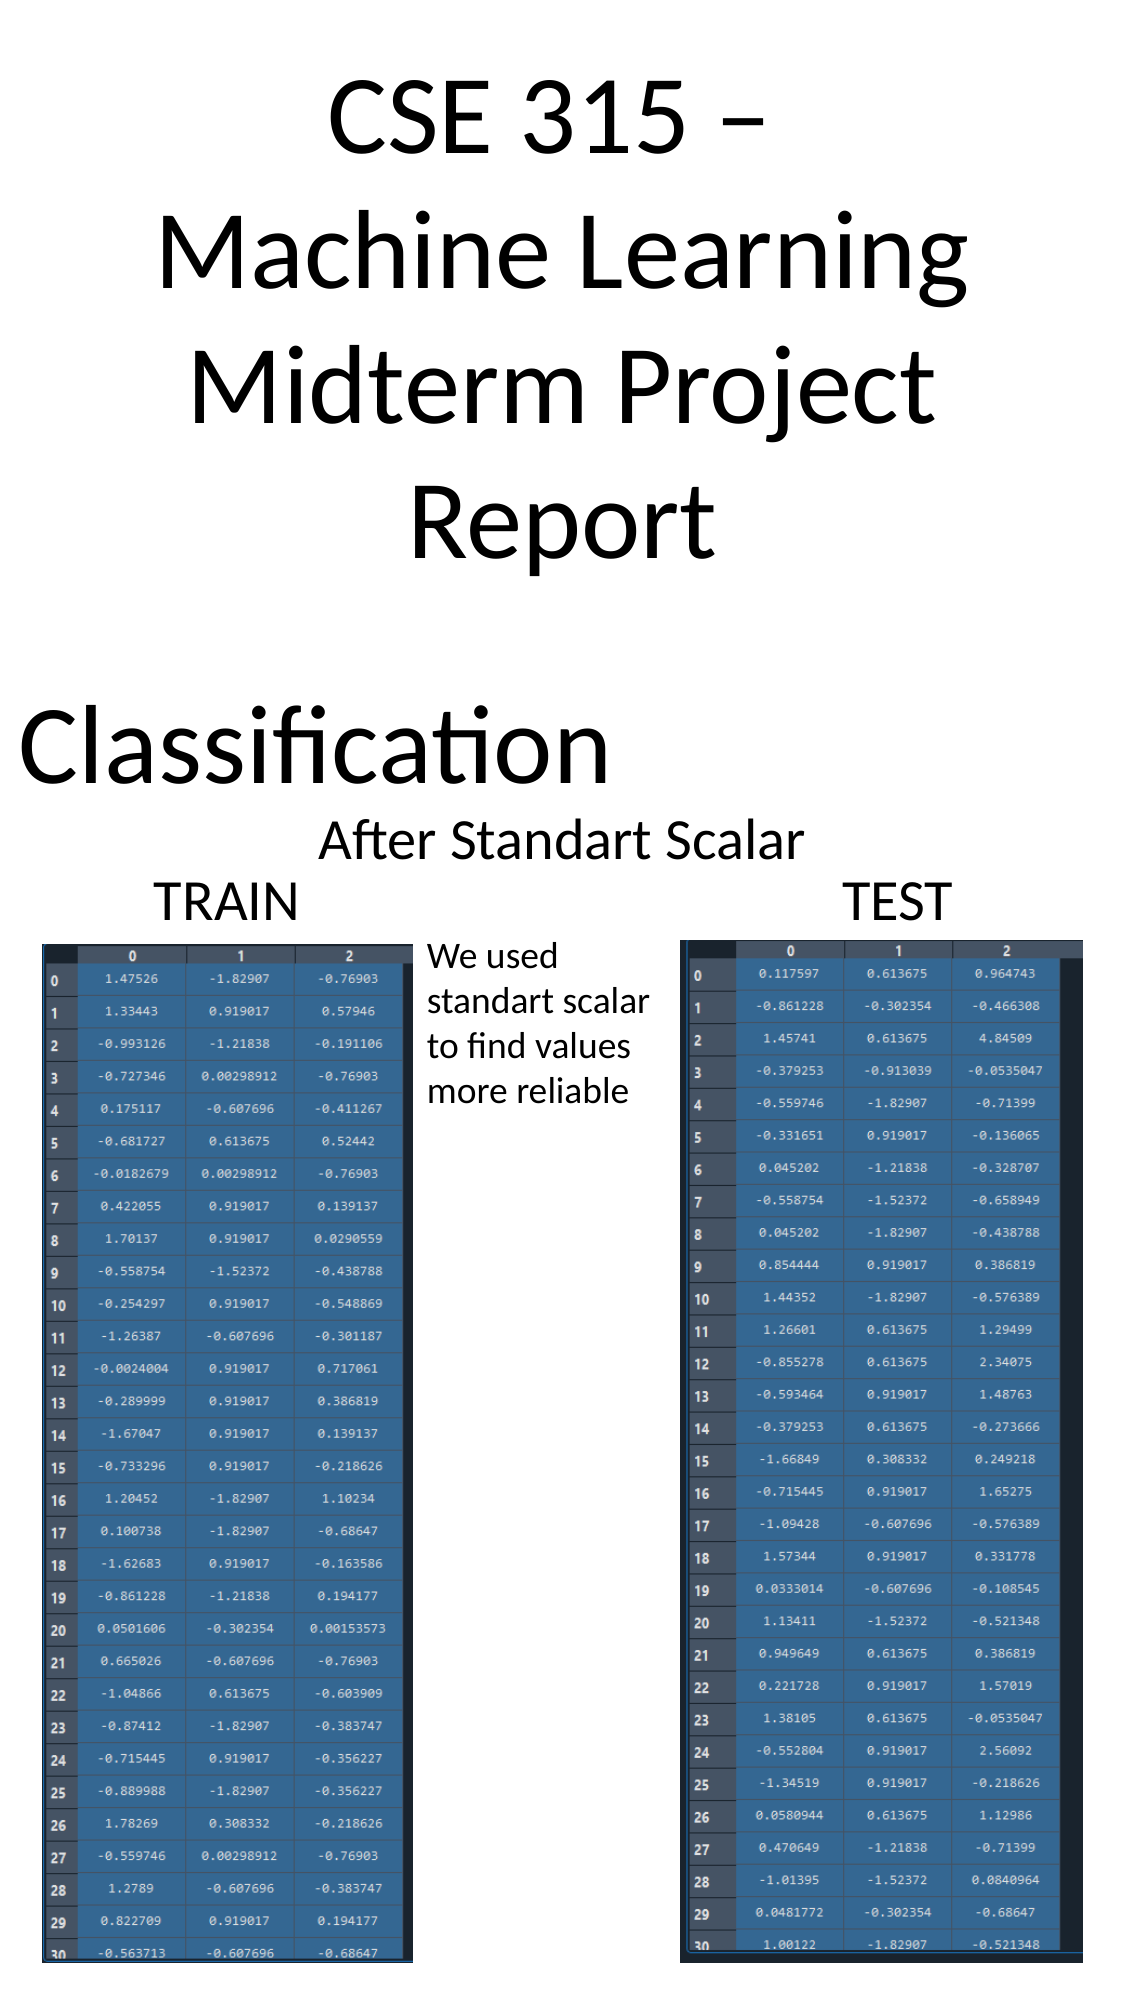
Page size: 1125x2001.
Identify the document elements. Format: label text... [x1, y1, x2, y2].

text_box After Standart Scalar [303, 793, 822, 879]
text_box CSE 315 – Machine Learning Midterm Project Report [139, 33, 986, 589]
text_box TRAIN [138, 855, 316, 940]
picture [680, 940, 1083, 1963]
text_box We used standart scalar to find values more reliable [412, 923, 681, 1119]
text_box Classification [3, 663, 628, 814]
text_box TEST [827, 855, 969, 940]
picture [41, 944, 413, 1963]
